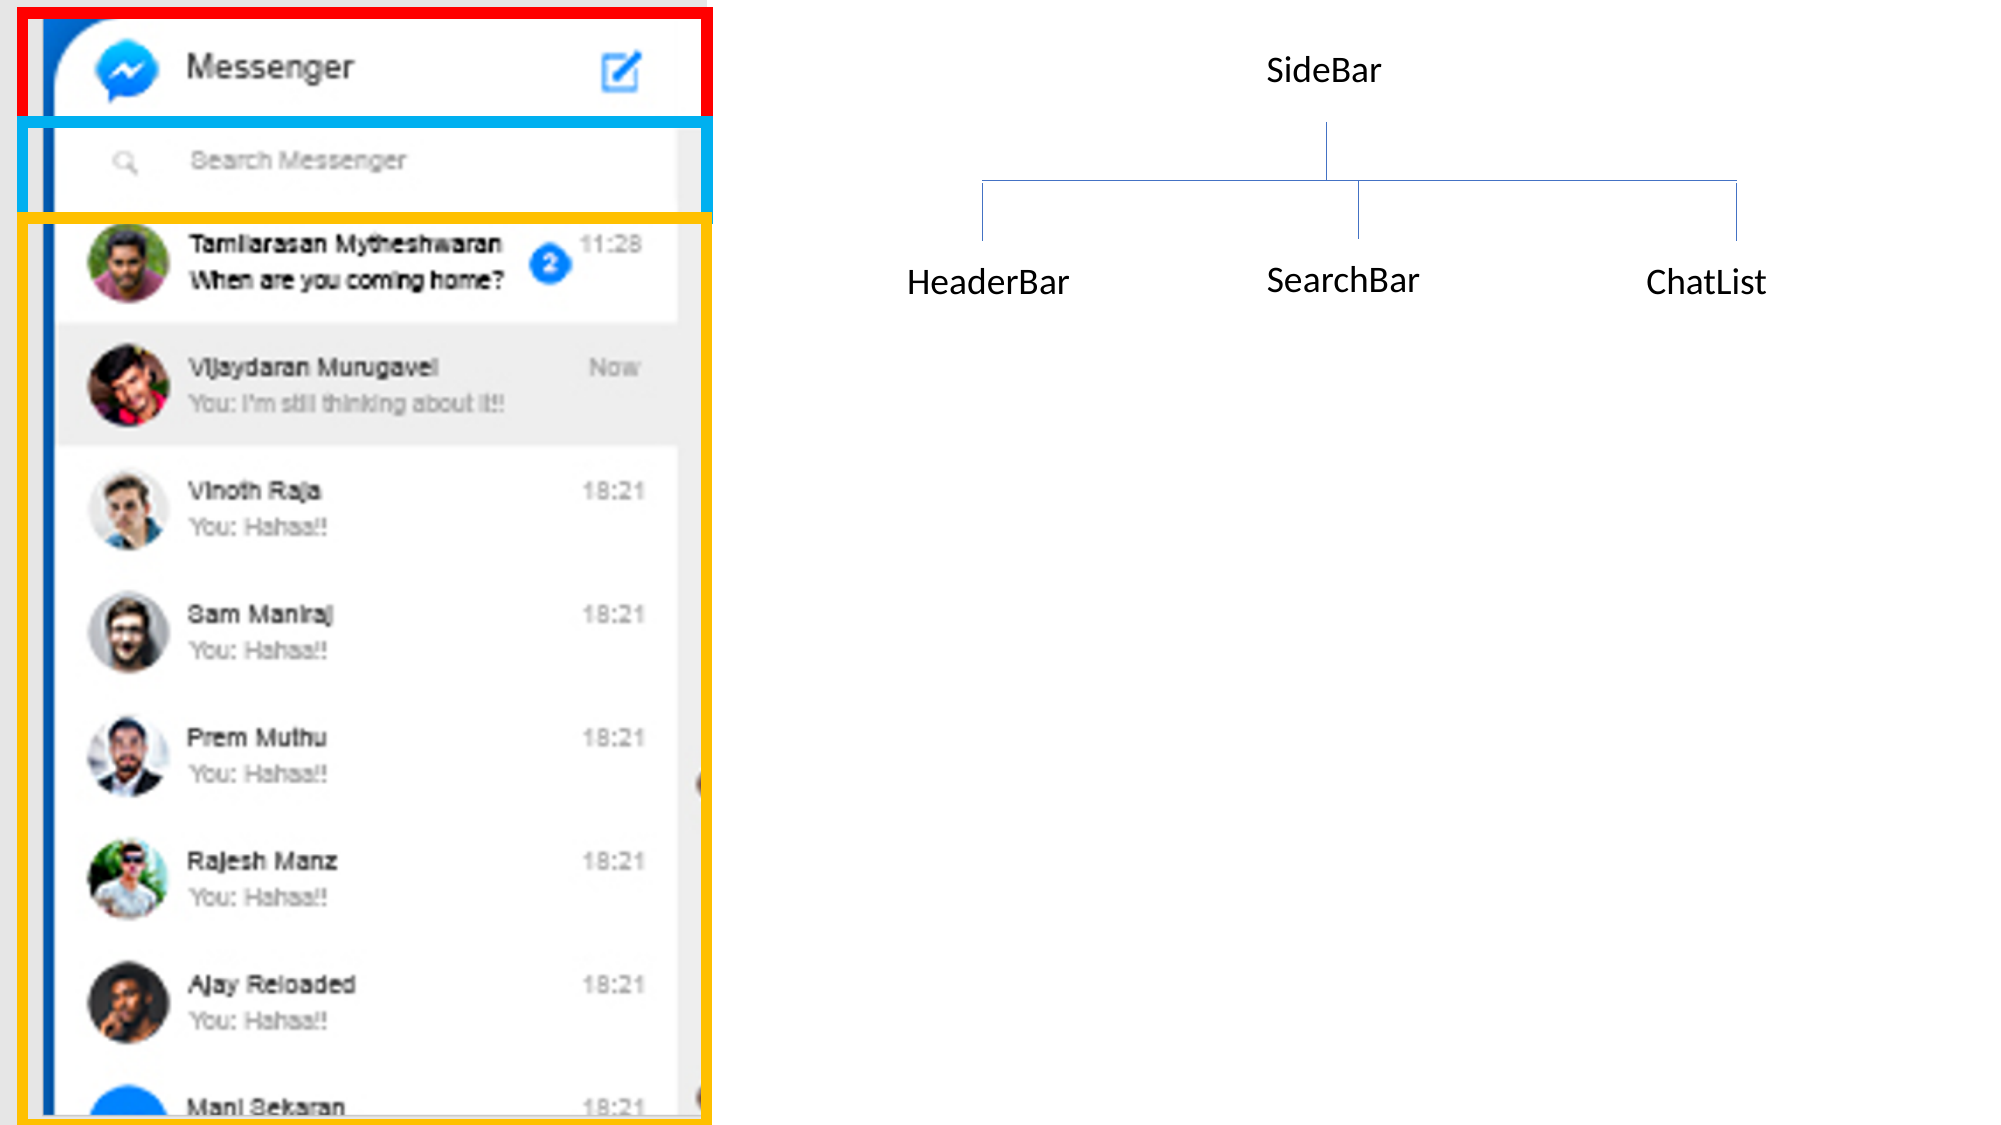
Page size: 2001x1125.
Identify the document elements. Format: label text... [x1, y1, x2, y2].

text_box SideBar [1251, 37, 1398, 97]
text_box ChatList [1631, 249, 1783, 310]
picture [0, 0, 707, 1125]
text_box HeaderBar [892, 249, 1085, 310]
text_box SearchBar [1252, 247, 1436, 308]
